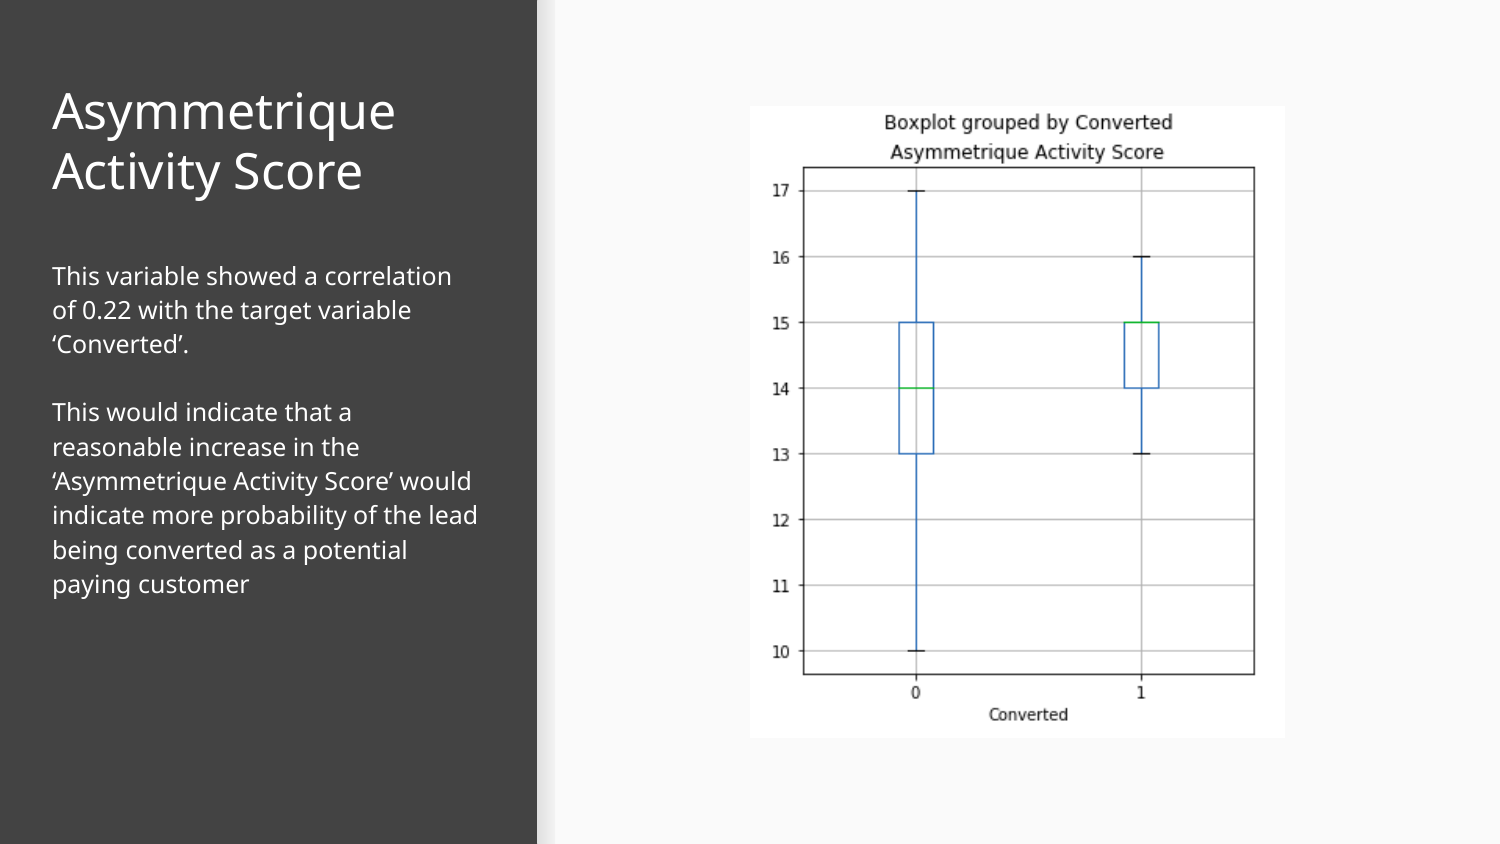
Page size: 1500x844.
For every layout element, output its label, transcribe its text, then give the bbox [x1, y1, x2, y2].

title Asymmetrique Activity Score [37, 58, 498, 216]
list This variable showed a correlation of 0.22 with the target variable ‘Converted’. This would indicate that a reasonable increase in the ‘Asymmetrique Activity Score’ would indicate more probability of the lead being converted as a potential paying customer [37, 240, 498, 760]
picture [749, 105, 1285, 738]
